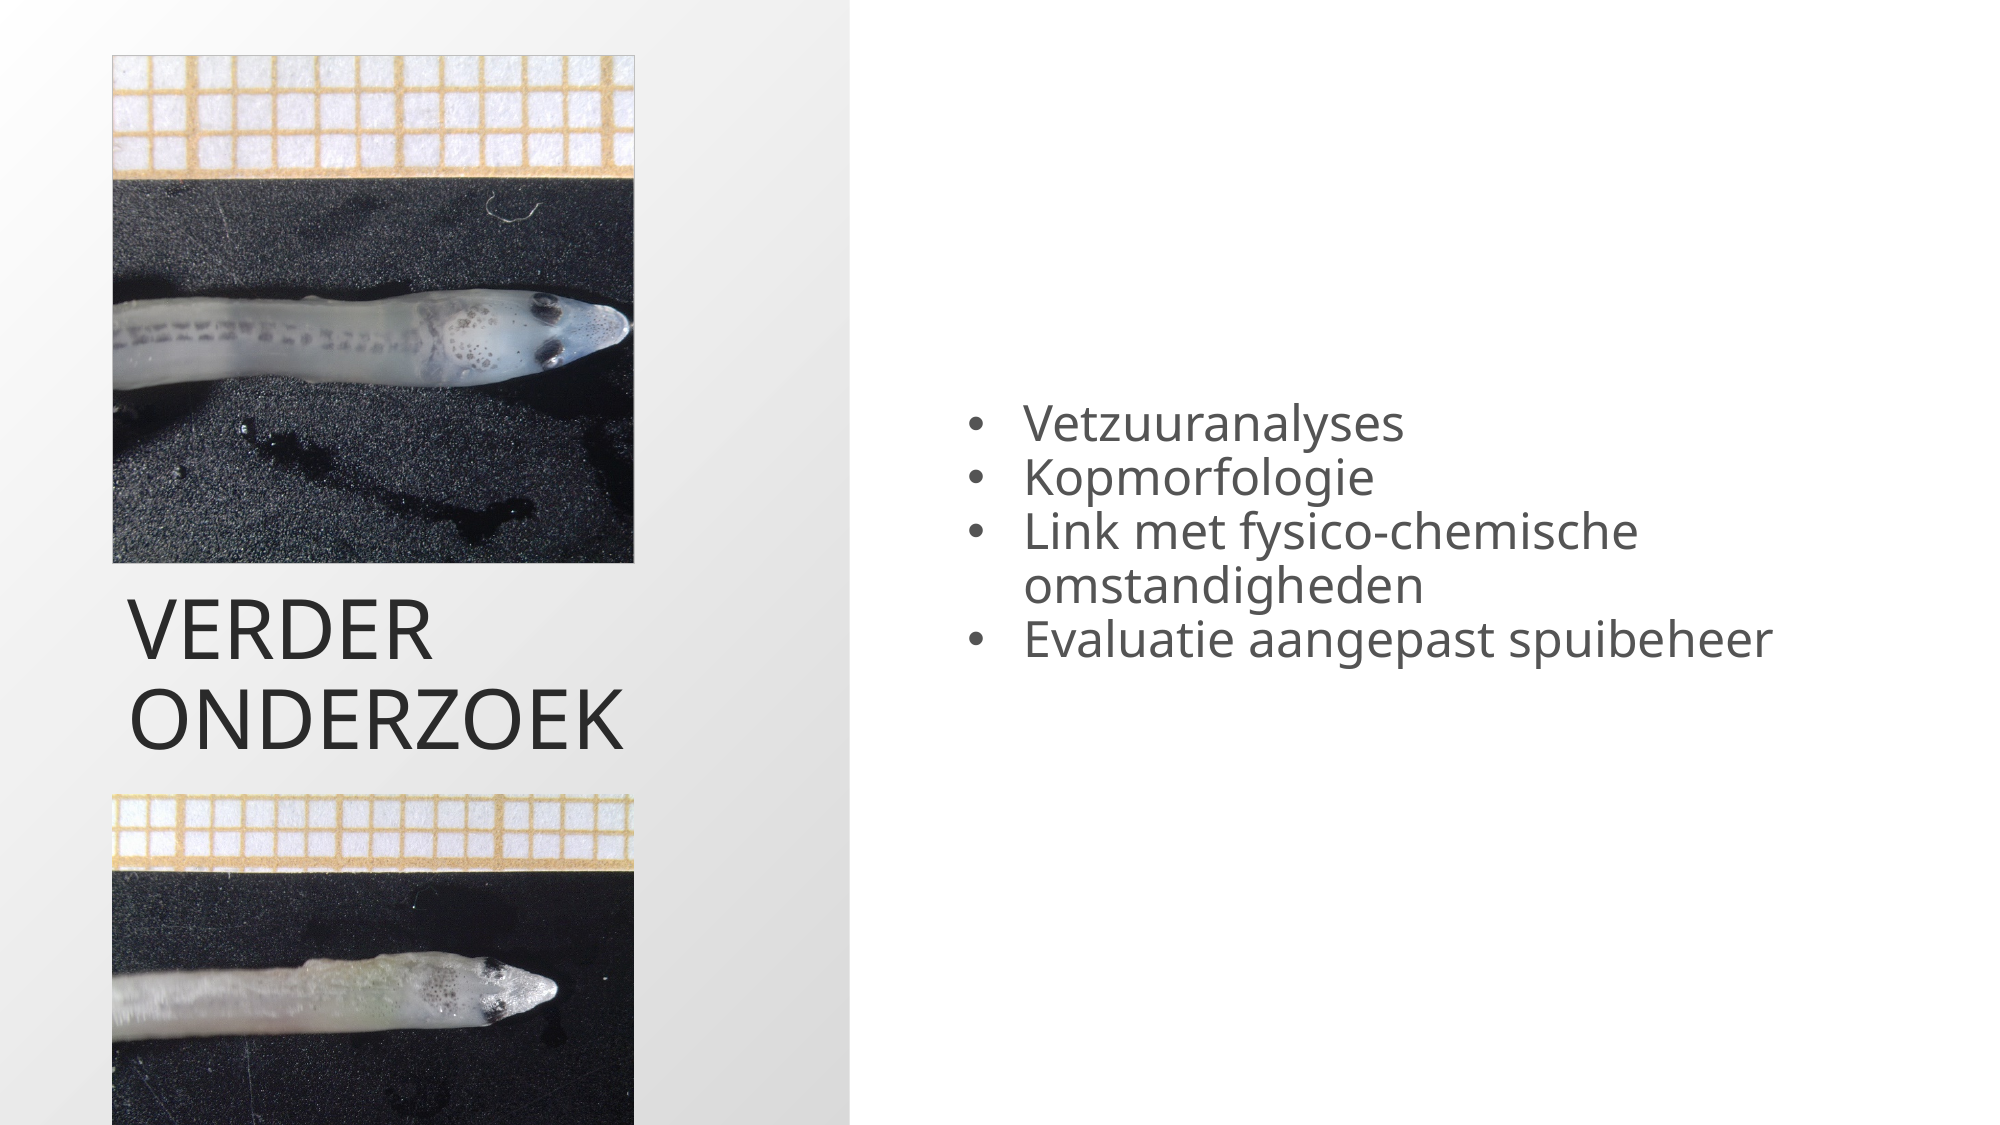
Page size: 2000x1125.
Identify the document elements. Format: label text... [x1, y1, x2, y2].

picture [112, 794, 634, 1125]
text_box Vetzuuranalyses Kopmorfologie Link met fysico-chemische omstandigheden Evaluatie aangepast spuibeheer [952, 391, 1815, 676]
title Verder onderzoek [112, 112, 750, 775]
picture [112, 55, 634, 563]
